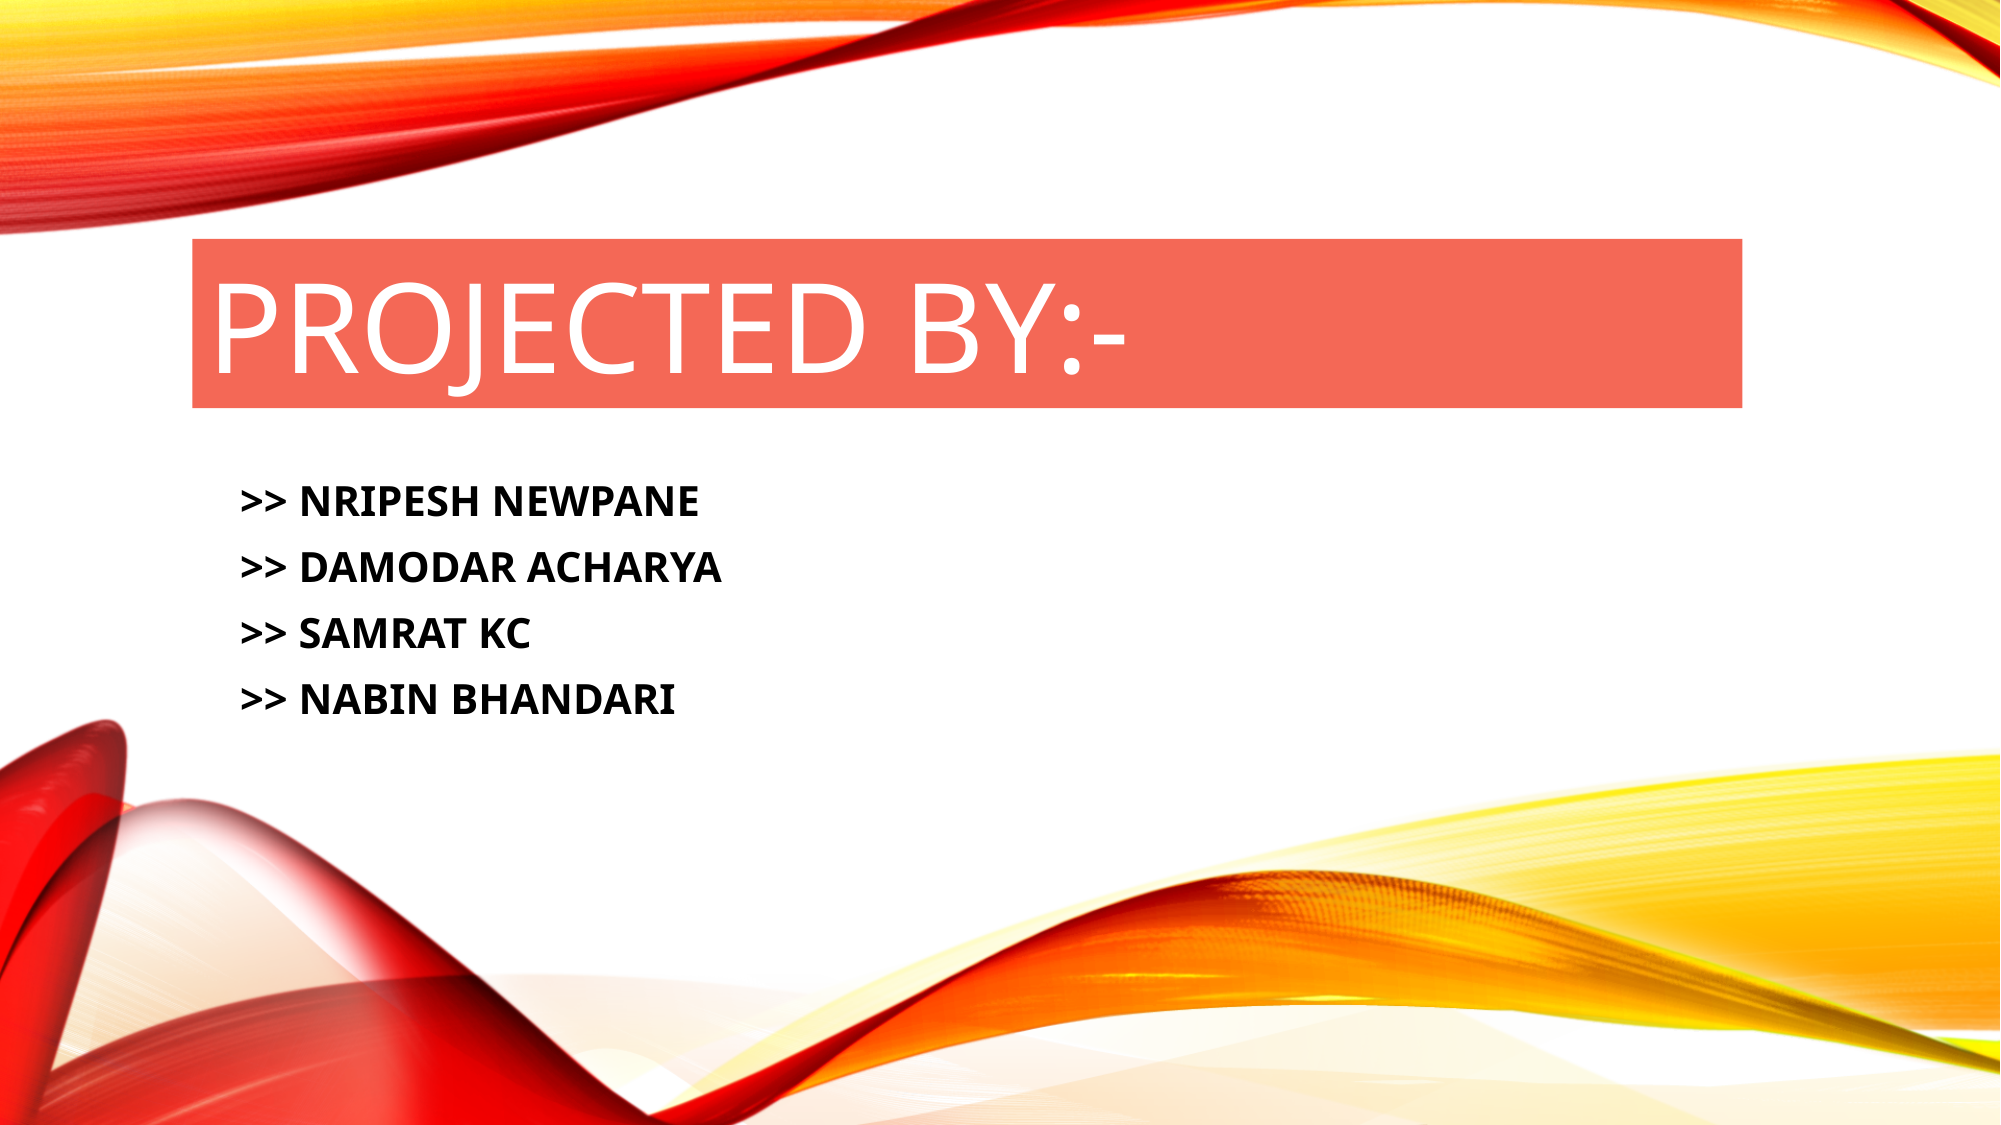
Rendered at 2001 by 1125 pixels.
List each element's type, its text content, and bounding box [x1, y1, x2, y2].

picture [0, 0, 2000, 237]
title PROJECTED BY:- [192, 238, 1743, 409]
subtitle >> NRIPESH NEWPANE >> DAMODAR ACHARYA >> SAMRAT KC >> NABIN BHANDARI [225, 473, 1775, 793]
picture [0, 717, 2000, 1125]
